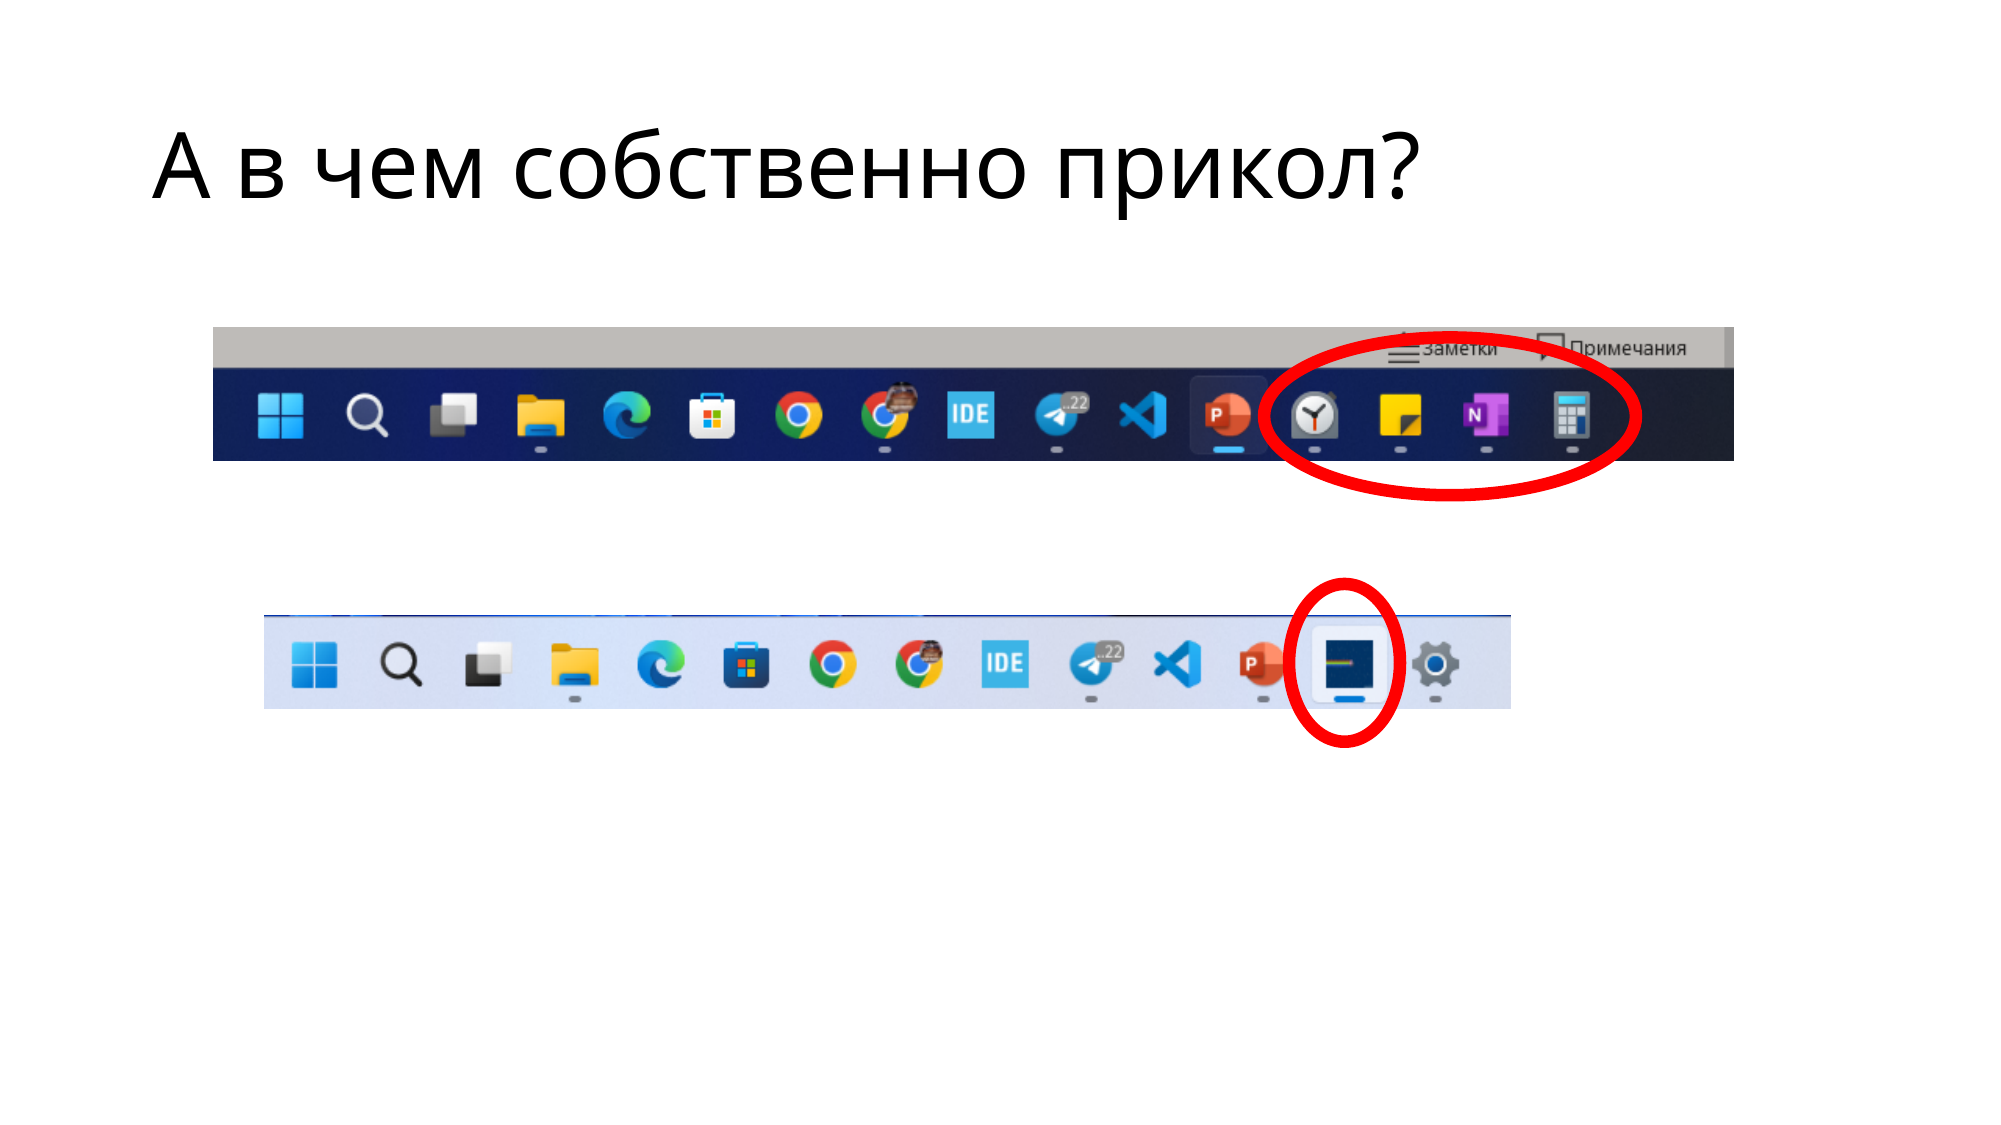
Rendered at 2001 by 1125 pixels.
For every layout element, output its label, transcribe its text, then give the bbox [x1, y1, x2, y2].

text_box [1294, 461, 1606, 497]
text_box [1298, 709, 1391, 743]
picture [213, 327, 1734, 461]
title А в чем собственно прикол? [137, 59, 1863, 278]
text_box [1299, 582, 1390, 615]
picture [264, 615, 1511, 709]
